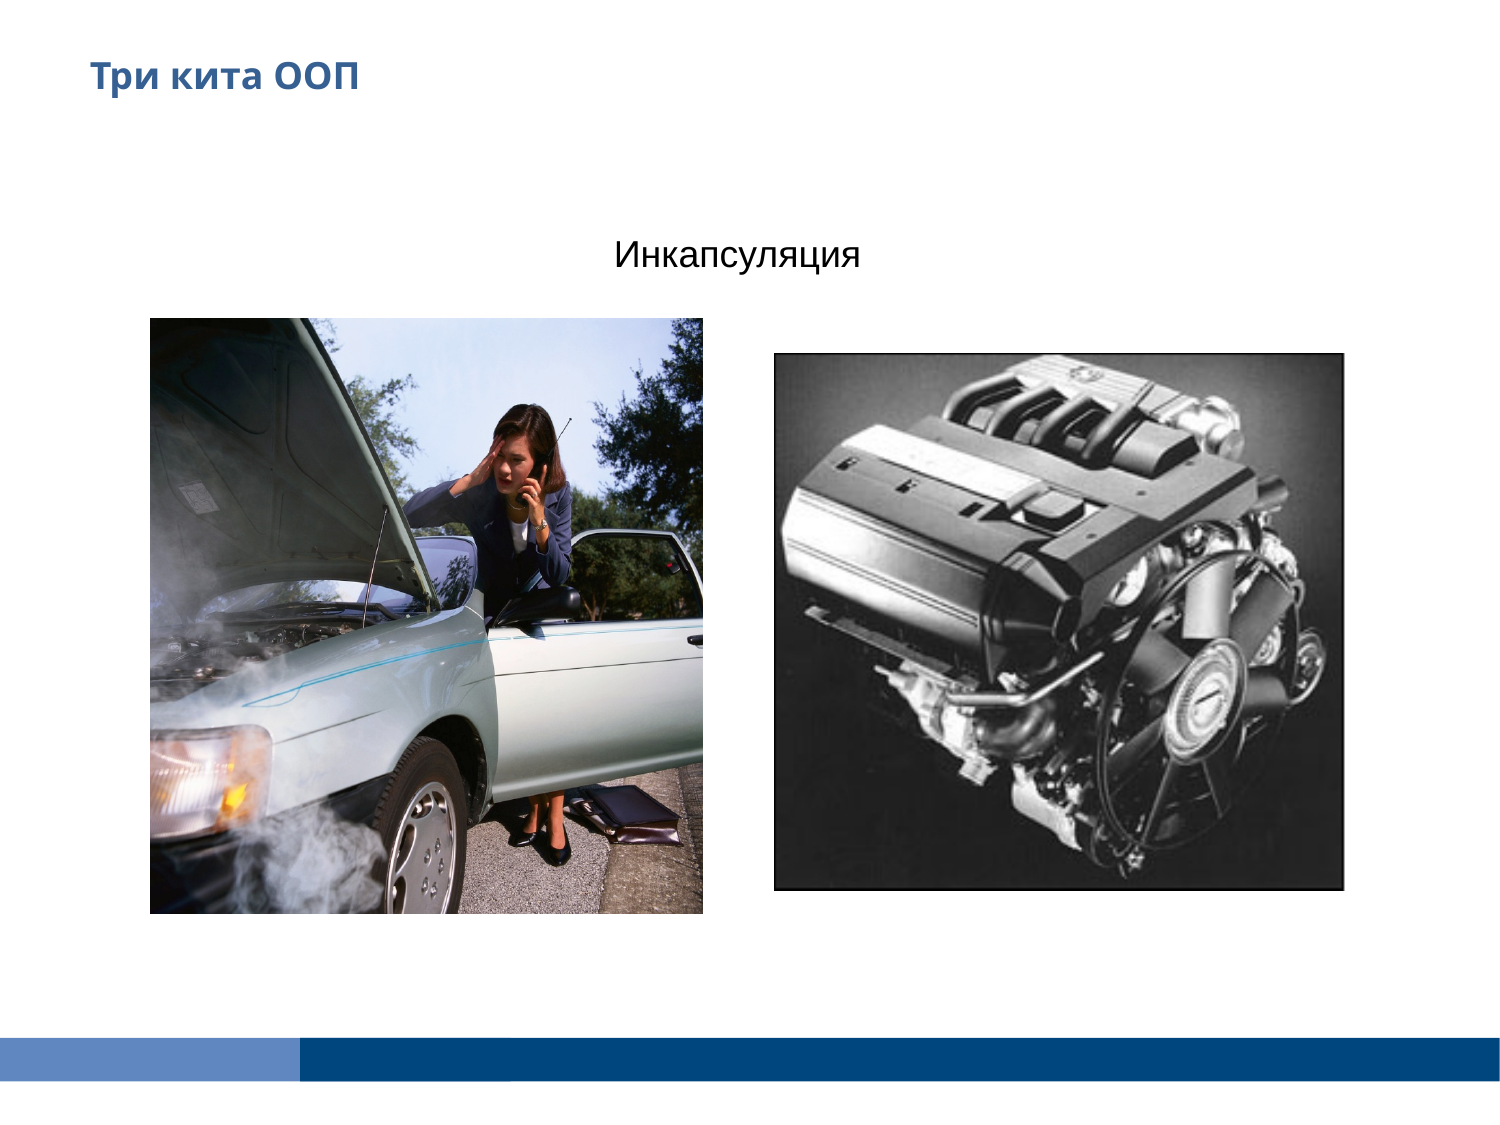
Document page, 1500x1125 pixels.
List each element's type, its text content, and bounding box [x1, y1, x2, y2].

picture [773, 353, 1348, 891]
text_box Три кита ООП [75, 45, 1425, 163]
text_box Инкапсуляция [599, 222, 877, 283]
picture [150, 317, 703, 914]
